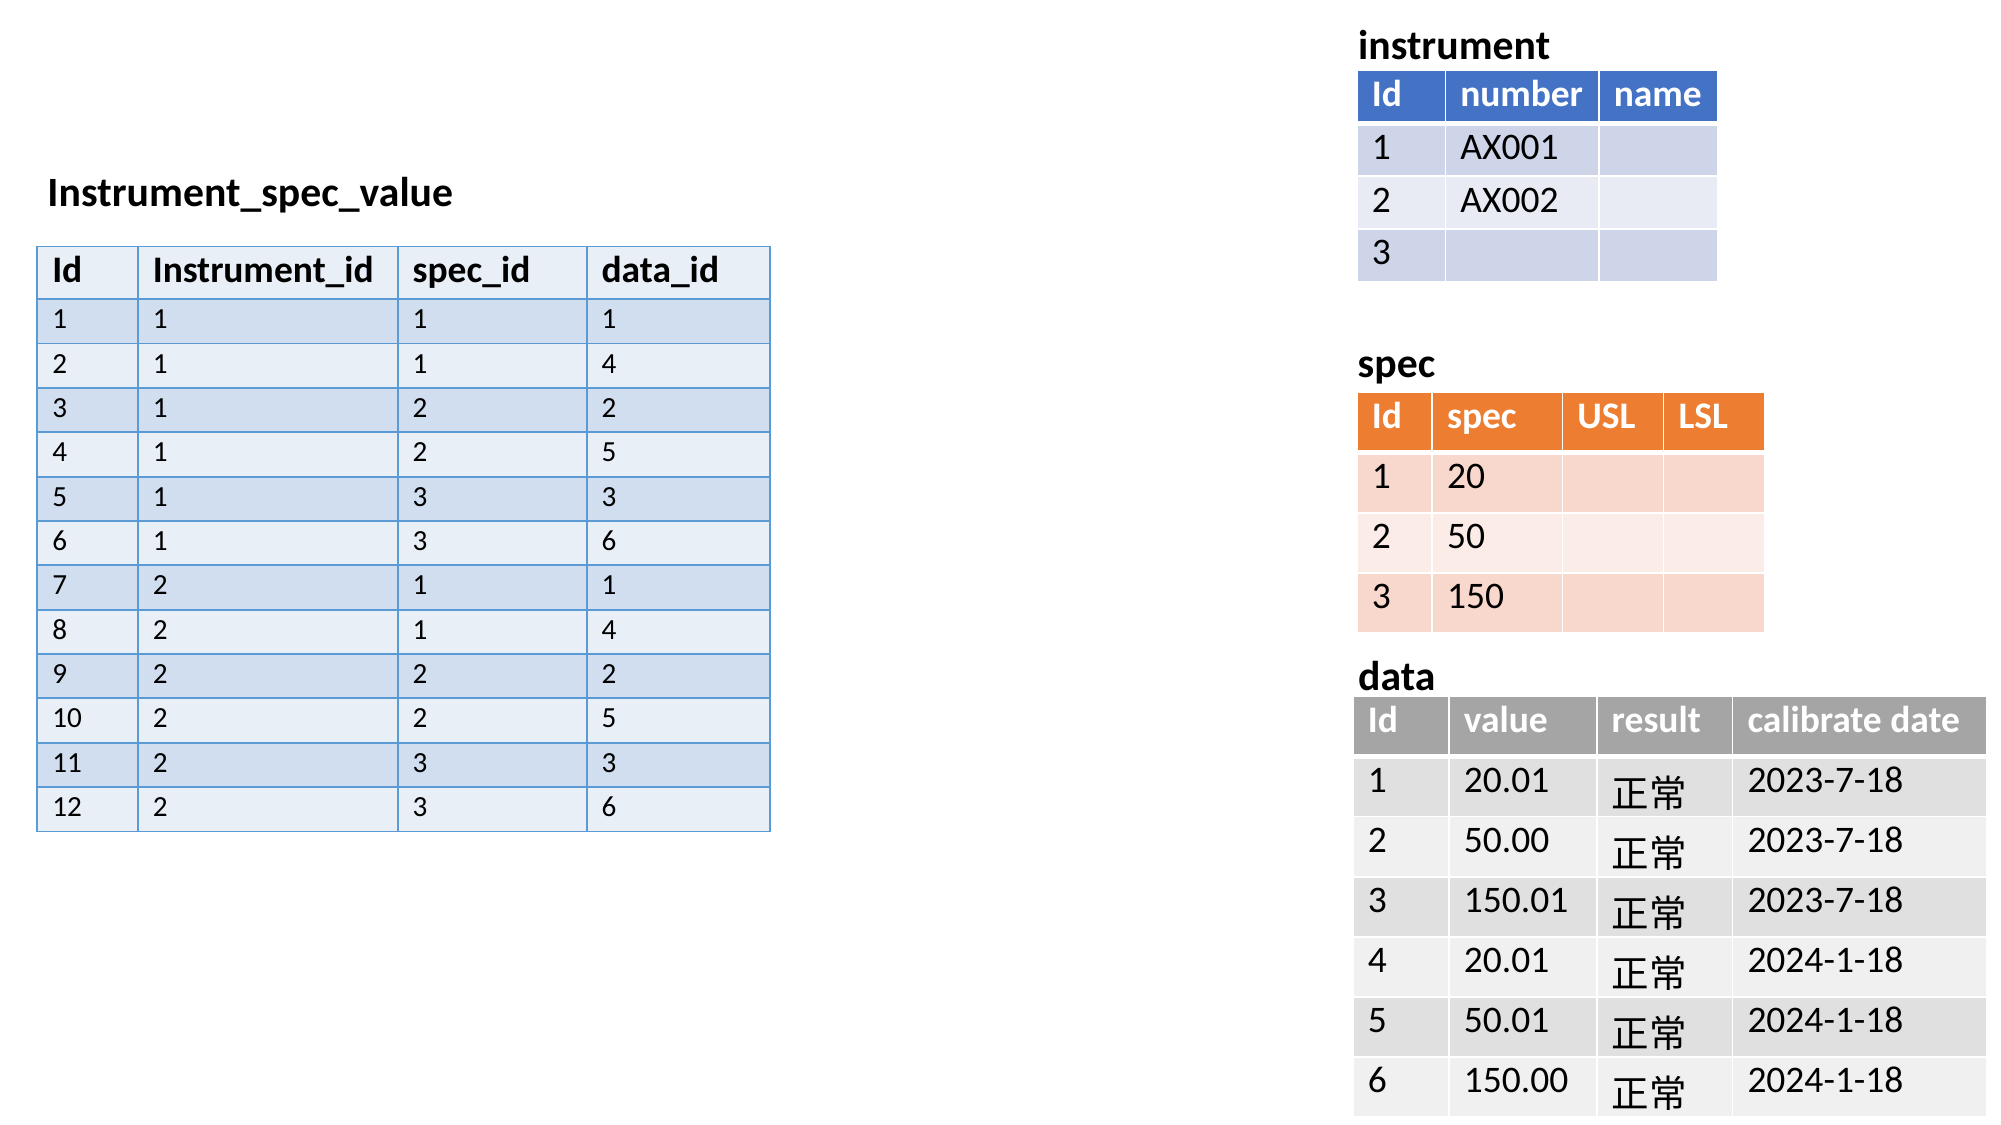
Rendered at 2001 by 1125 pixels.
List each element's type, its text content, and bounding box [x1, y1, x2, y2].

table_cell 正常 [1598, 817, 1732, 876]
table_cell 3 [399, 744, 586, 786]
table_header value [1450, 697, 1596, 754]
table_cell 1 [139, 344, 397, 387]
table_cell 20.01 [1450, 759, 1596, 816]
table_cell 2 [399, 433, 586, 476]
table_cell [1600, 177, 1717, 228]
table_header calibrate date [1733, 697, 1986, 754]
text_box instrument [1343, 10, 1566, 75]
table_cell 1 [139, 433, 397, 476]
table_cell 1 [1358, 455, 1431, 512]
table_cell 1 [139, 522, 397, 564]
table_cell 20 [1433, 455, 1562, 512]
table_cell 正常 [1598, 878, 1732, 936]
table_cell 3 [399, 788, 586, 831]
table_header name [1600, 71, 1717, 121]
text_box data [1343, 641, 1451, 707]
table_cell 2024-1-18 [1733, 1058, 1986, 1116]
table_cell 正常 [1598, 998, 1732, 1056]
table_cell 1 [588, 566, 769, 609]
table_cell 6 [38, 522, 137, 564]
table_header Id [38, 247, 137, 298]
table_cell 4 [1354, 938, 1448, 996]
table_cell 50.01 [1450, 998, 1596, 1056]
table_cell 1 [139, 478, 397, 520]
table_cell [1446, 230, 1598, 281]
table_cell 20.01 [1450, 938, 1596, 996]
table_cell 2 [1354, 817, 1448, 876]
table_cell 3 [1358, 230, 1445, 281]
table_cell 正常 [1598, 759, 1732, 816]
table_cell [1563, 574, 1663, 632]
table_cell 5 [588, 433, 769, 476]
table_cell 2 [399, 655, 586, 697]
table_cell [1600, 126, 1717, 175]
table_cell 150.01 [1450, 878, 1596, 936]
table_header LSL [1664, 393, 1764, 450]
table_cell 2 [1358, 177, 1445, 228]
table_cell 2023-7-18 [1733, 759, 1986, 816]
table_cell 2 [1358, 514, 1431, 572]
table_cell 2 [139, 611, 397, 653]
table_cell 3 [588, 744, 769, 786]
table_cell 1 [1354, 759, 1448, 816]
table_cell 2 [139, 655, 397, 697]
table_cell 7 [38, 566, 137, 609]
table_cell 1 [399, 300, 586, 343]
table_cell [1664, 514, 1764, 572]
table_cell 8 [38, 611, 137, 653]
table_cell 4 [588, 344, 769, 387]
table_cell [1563, 455, 1663, 512]
table_cell 2024-1-18 [1733, 938, 1986, 996]
table_cell 2 [399, 699, 586, 742]
table_header Id [1358, 75, 1445, 121]
table_cell AX001 [1446, 126, 1598, 175]
table_cell 1 [588, 300, 769, 343]
table_cell 2024-1-18 [1733, 998, 1986, 1056]
table_cell 2 [139, 788, 397, 831]
table_cell 6 [1354, 1058, 1448, 1116]
table_cell 2 [139, 699, 397, 742]
table_cell 3 [38, 389, 137, 431]
table_cell [1600, 230, 1717, 281]
table_cell 正常 [1598, 1058, 1732, 1116]
table_header spec_id [399, 247, 586, 298]
table_cell 5 [588, 699, 769, 742]
table_header Id [1358, 394, 1431, 450]
table_header spec [1433, 393, 1562, 450]
table_cell 3 [1358, 574, 1431, 632]
table_cell 5 [1354, 998, 1448, 1056]
table_cell 2 [139, 744, 397, 786]
table_cell AX002 [1446, 177, 1598, 228]
text_box spec [1342, 328, 1451, 394]
table_header Instrument_id [139, 247, 397, 298]
table_cell 3 [399, 478, 586, 520]
table_header Id [1354, 707, 1448, 754]
table_cell 1 [1358, 126, 1445, 175]
table_cell 2 [588, 655, 769, 697]
table_cell 3 [1354, 878, 1448, 936]
table_cell 50.00 [1450, 817, 1596, 876]
table_cell 2 [399, 389, 586, 431]
table_cell [1664, 574, 1764, 632]
table_cell 50 [1433, 514, 1562, 572]
table_cell 150.00 [1450, 1058, 1596, 1116]
table_header data_id [588, 247, 769, 298]
table_cell 12 [38, 788, 137, 831]
table_cell 1 [399, 566, 586, 609]
table_cell 6 [588, 522, 769, 564]
text_box Instrument_spec_value [32, 157, 469, 223]
table_cell 6 [588, 788, 769, 831]
table_cell 2 [38, 344, 137, 387]
table_cell 3 [399, 522, 586, 564]
table_cell 2023-7-18 [1733, 878, 1986, 936]
table_cell 正常 [1598, 938, 1732, 996]
table_cell 5 [38, 478, 137, 520]
table_cell 2 [139, 566, 397, 609]
table_cell [1664, 455, 1764, 512]
table_cell 1 [399, 344, 586, 387]
table_cell 1 [38, 300, 137, 343]
table_cell 1 [399, 611, 586, 653]
table_cell 1 [139, 389, 397, 431]
table_cell 1 [139, 300, 397, 343]
table_cell 3 [588, 478, 769, 520]
table_header number [1446, 71, 1598, 121]
table_cell 4 [588, 611, 769, 653]
table_cell 4 [38, 433, 137, 476]
table_cell 2023-7-18 [1733, 817, 1986, 876]
table_header result [1598, 697, 1732, 754]
table_cell 150 [1433, 574, 1562, 632]
table_cell 11 [38, 744, 137, 786]
table_cell 9 [38, 655, 137, 697]
table_cell [1563, 514, 1663, 572]
table_cell 10 [38, 699, 137, 742]
table_cell 2 [588, 389, 769, 431]
table_header USL [1563, 393, 1663, 450]
